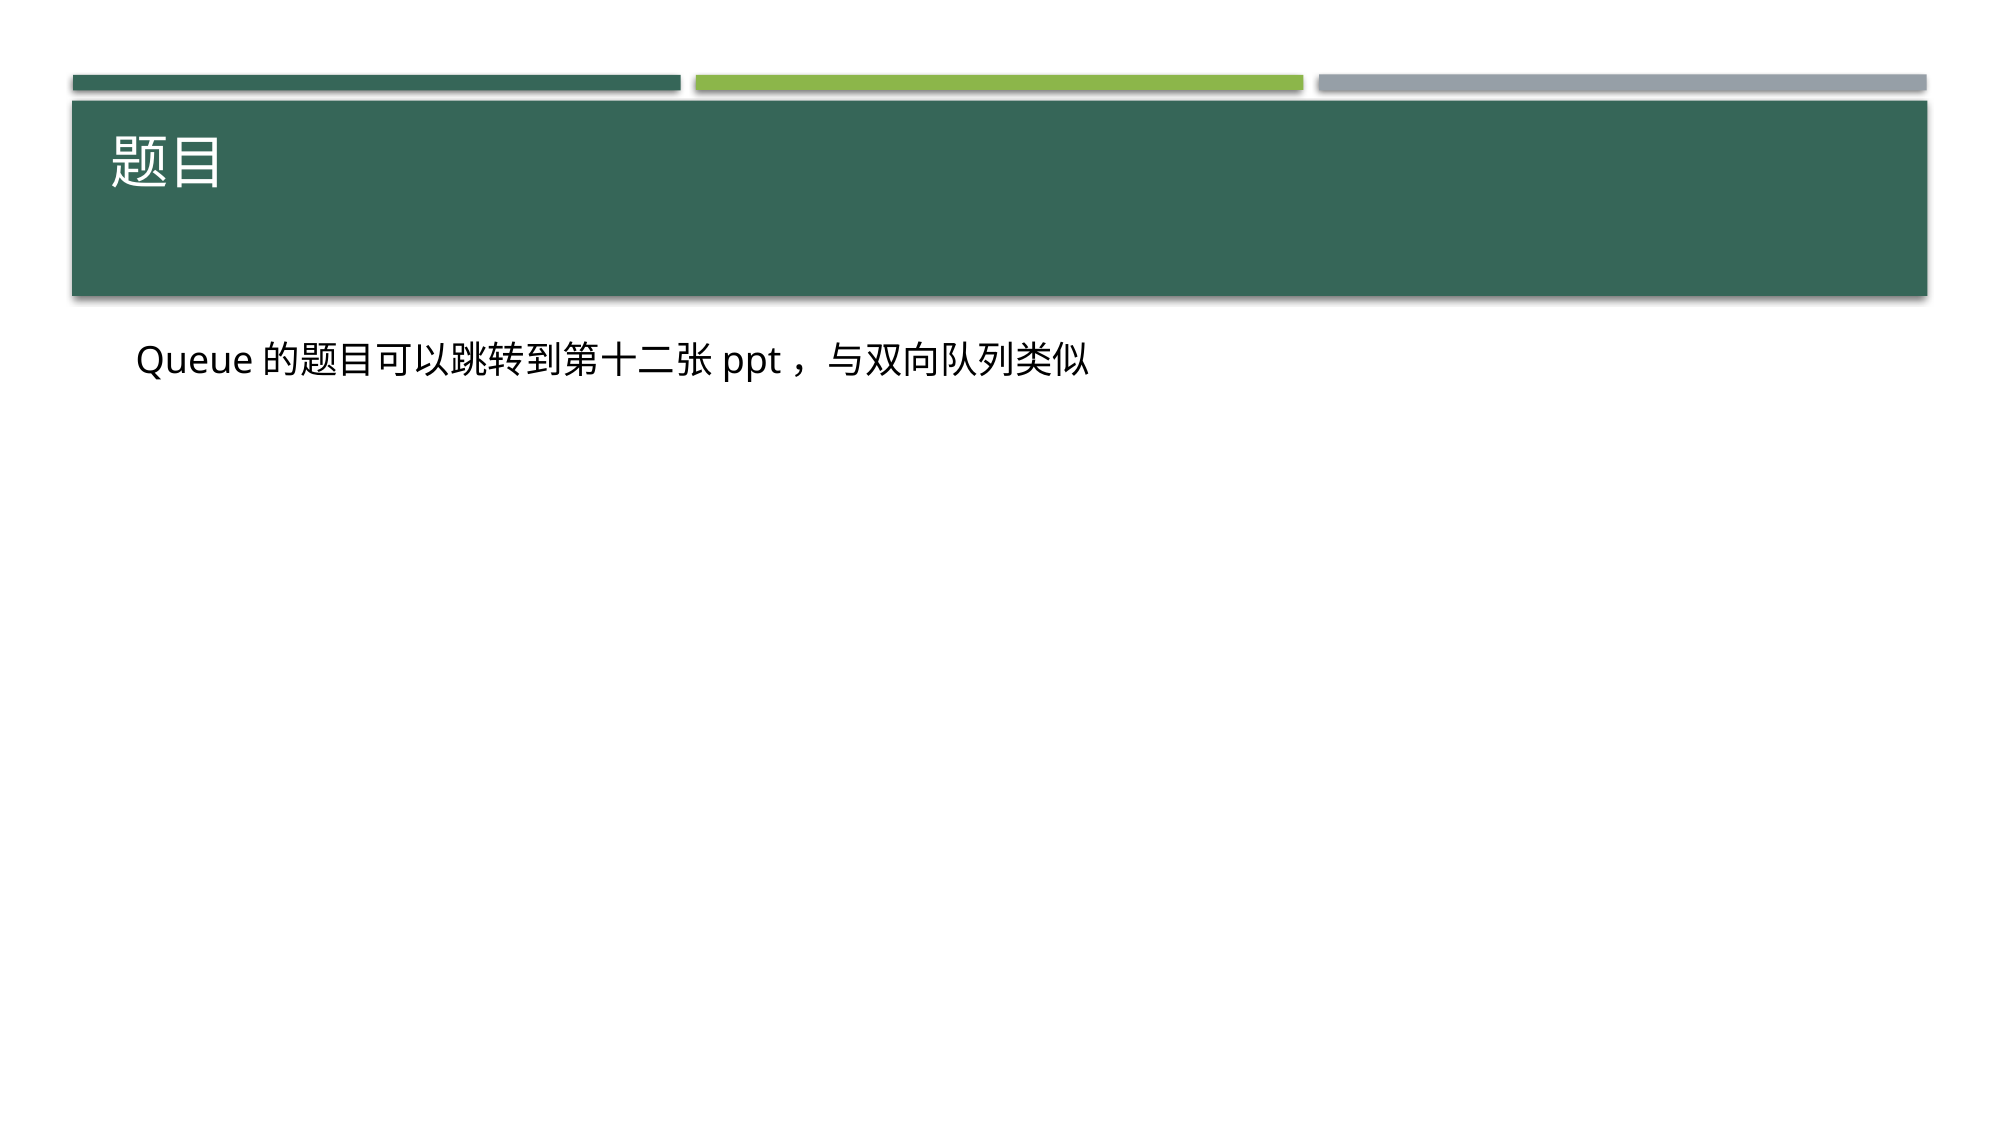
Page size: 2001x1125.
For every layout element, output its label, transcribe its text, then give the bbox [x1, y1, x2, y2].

title 题目 [95, 36, 1905, 203]
text_box Queue的题目可以跳转到第十二张ppt，与双向队列类似 [120, 329, 1167, 389]
